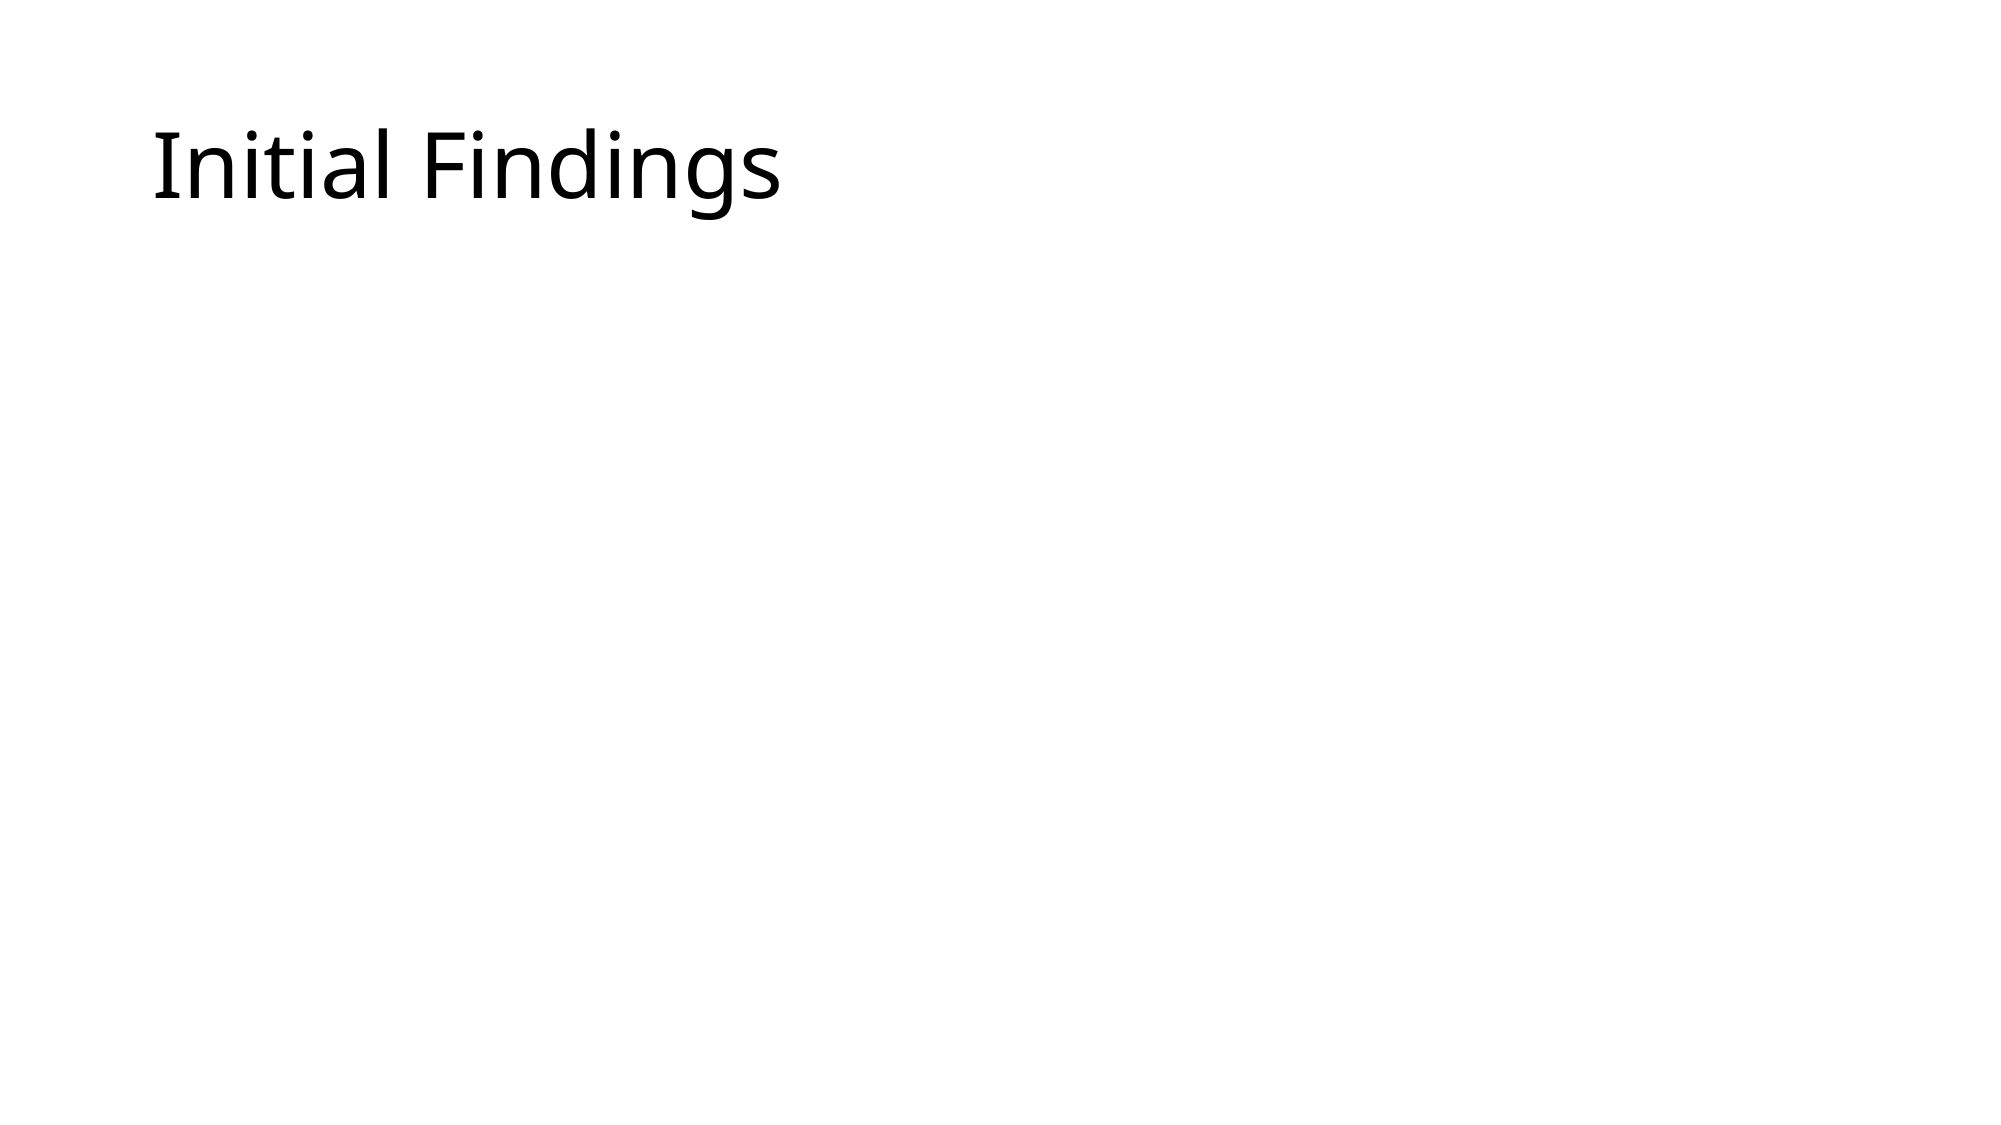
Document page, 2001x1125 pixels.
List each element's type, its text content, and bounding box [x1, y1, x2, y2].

title Initial Findings [137, 59, 1863, 278]
